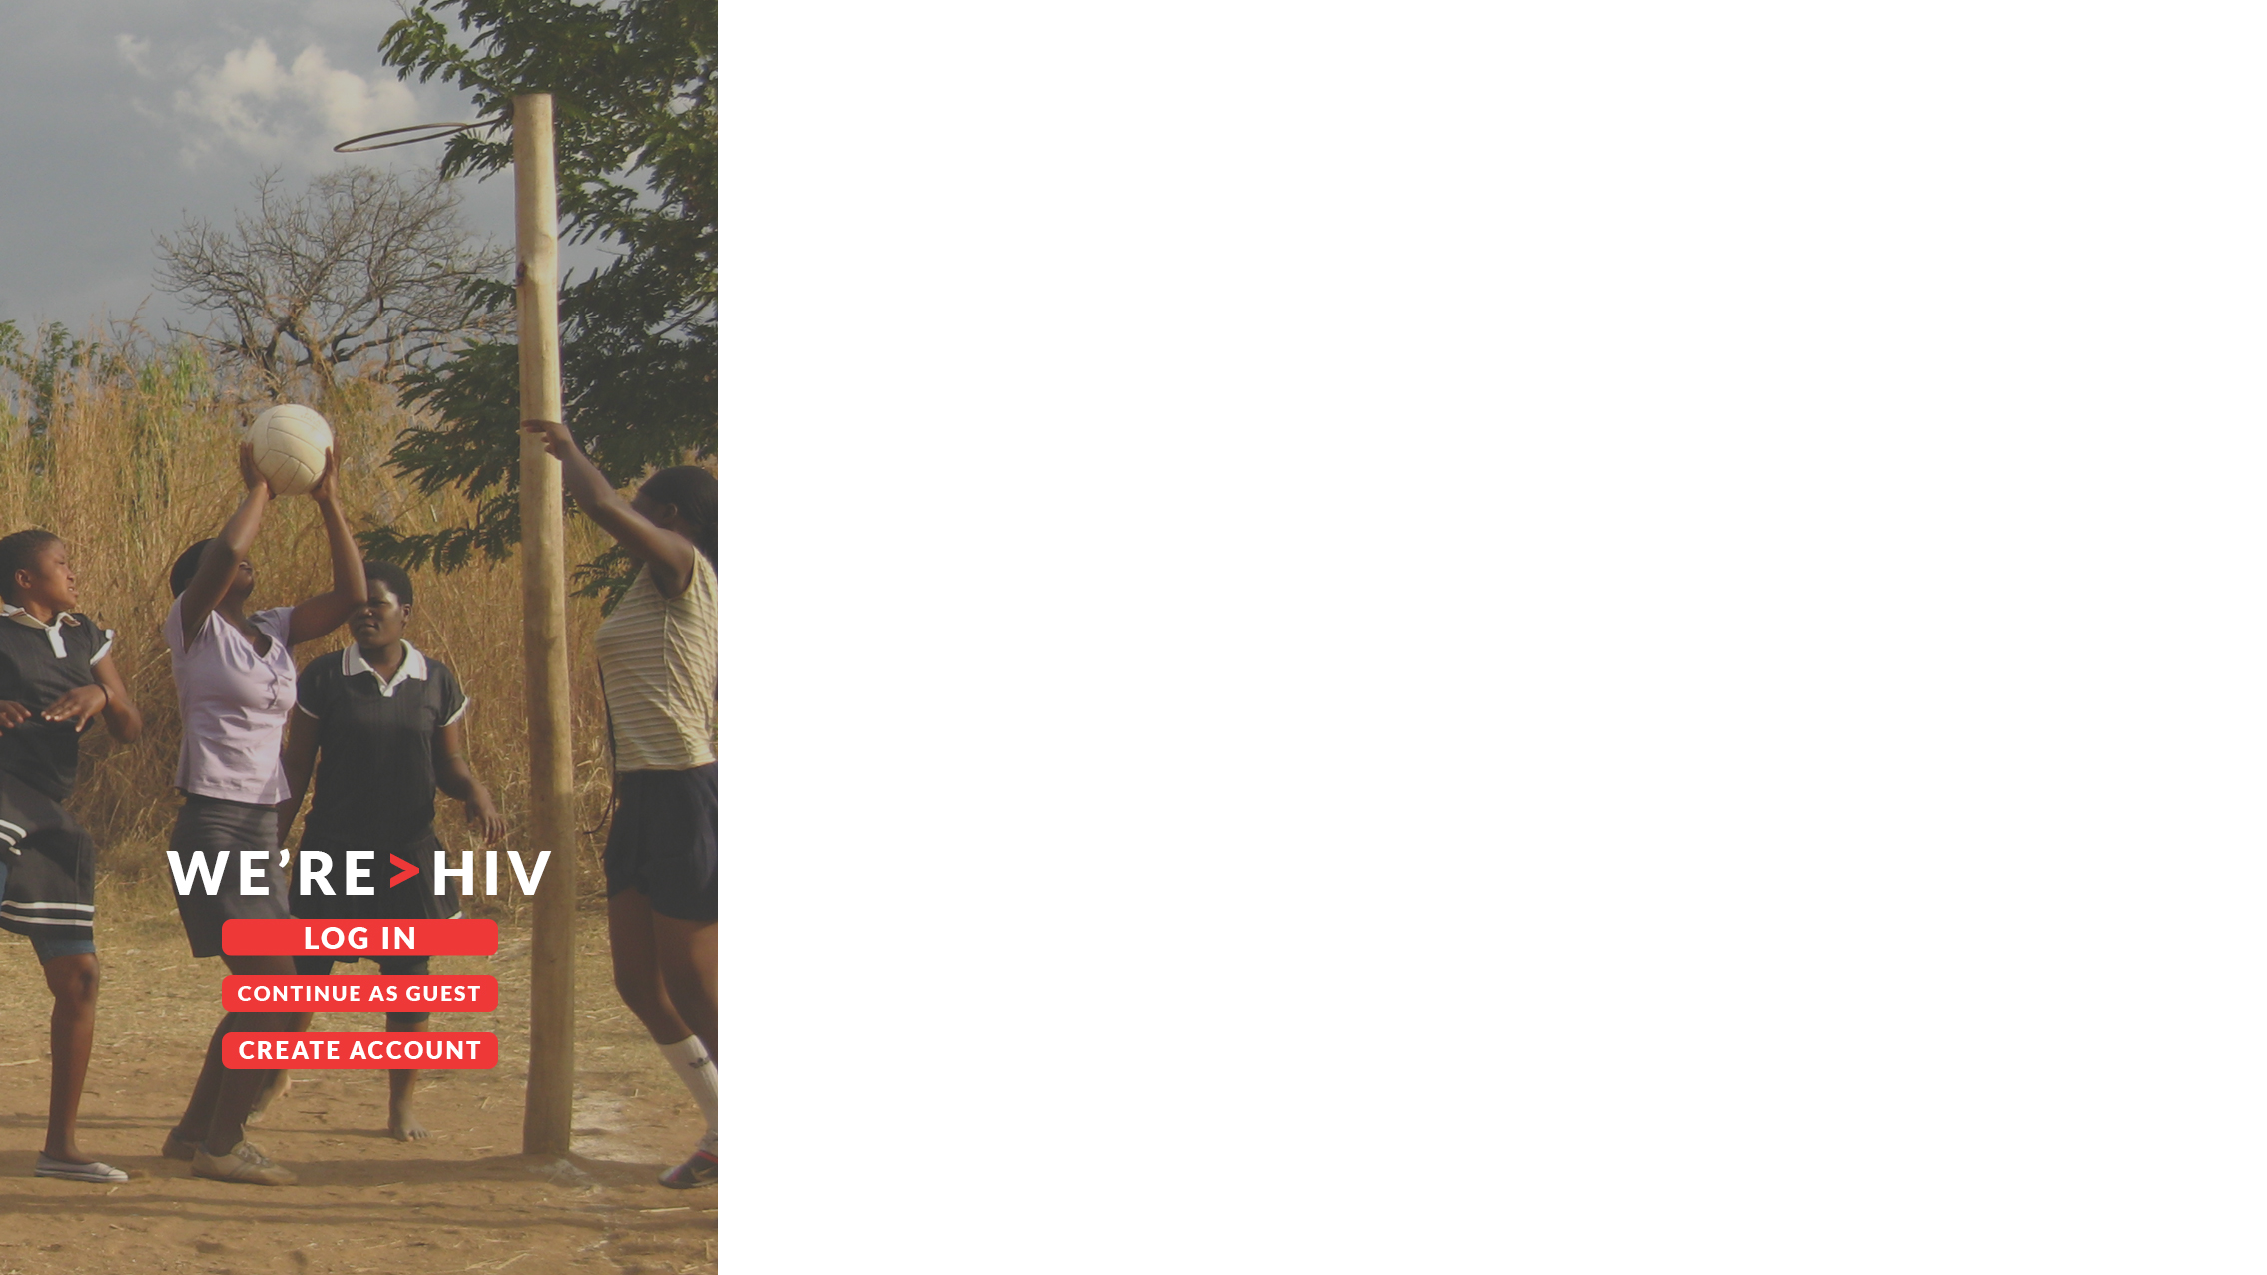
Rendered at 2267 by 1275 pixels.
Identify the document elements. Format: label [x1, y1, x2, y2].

picture [0, 0, 718, 1275]
